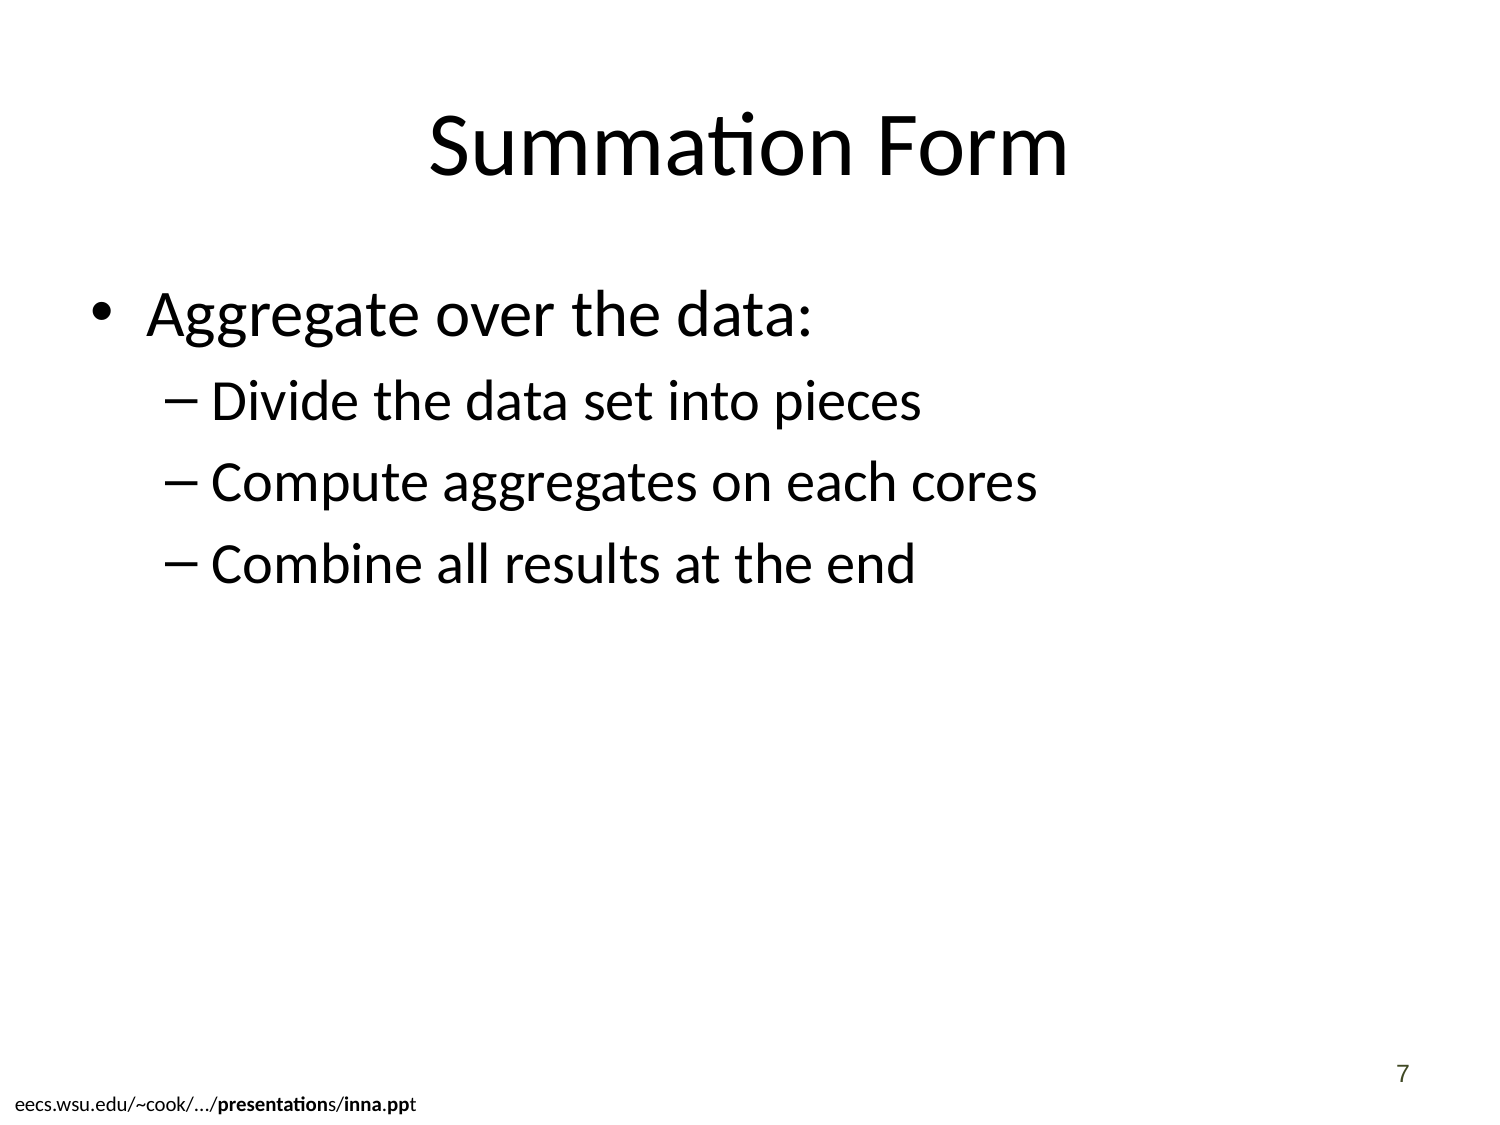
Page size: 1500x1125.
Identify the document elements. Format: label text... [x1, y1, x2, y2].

text_box eecs.wsu.edu/~cook/.../presentations/inna.ppt [0, 1083, 988, 1124]
slide_number 7 [1074, 1042, 1425, 1103]
list Aggregate over the data: Divide the data set into pieces Compute aggregates on each cores Combine all results at the end [75, 262, 1425, 1005]
title Summation Form [75, 45, 1425, 233]
